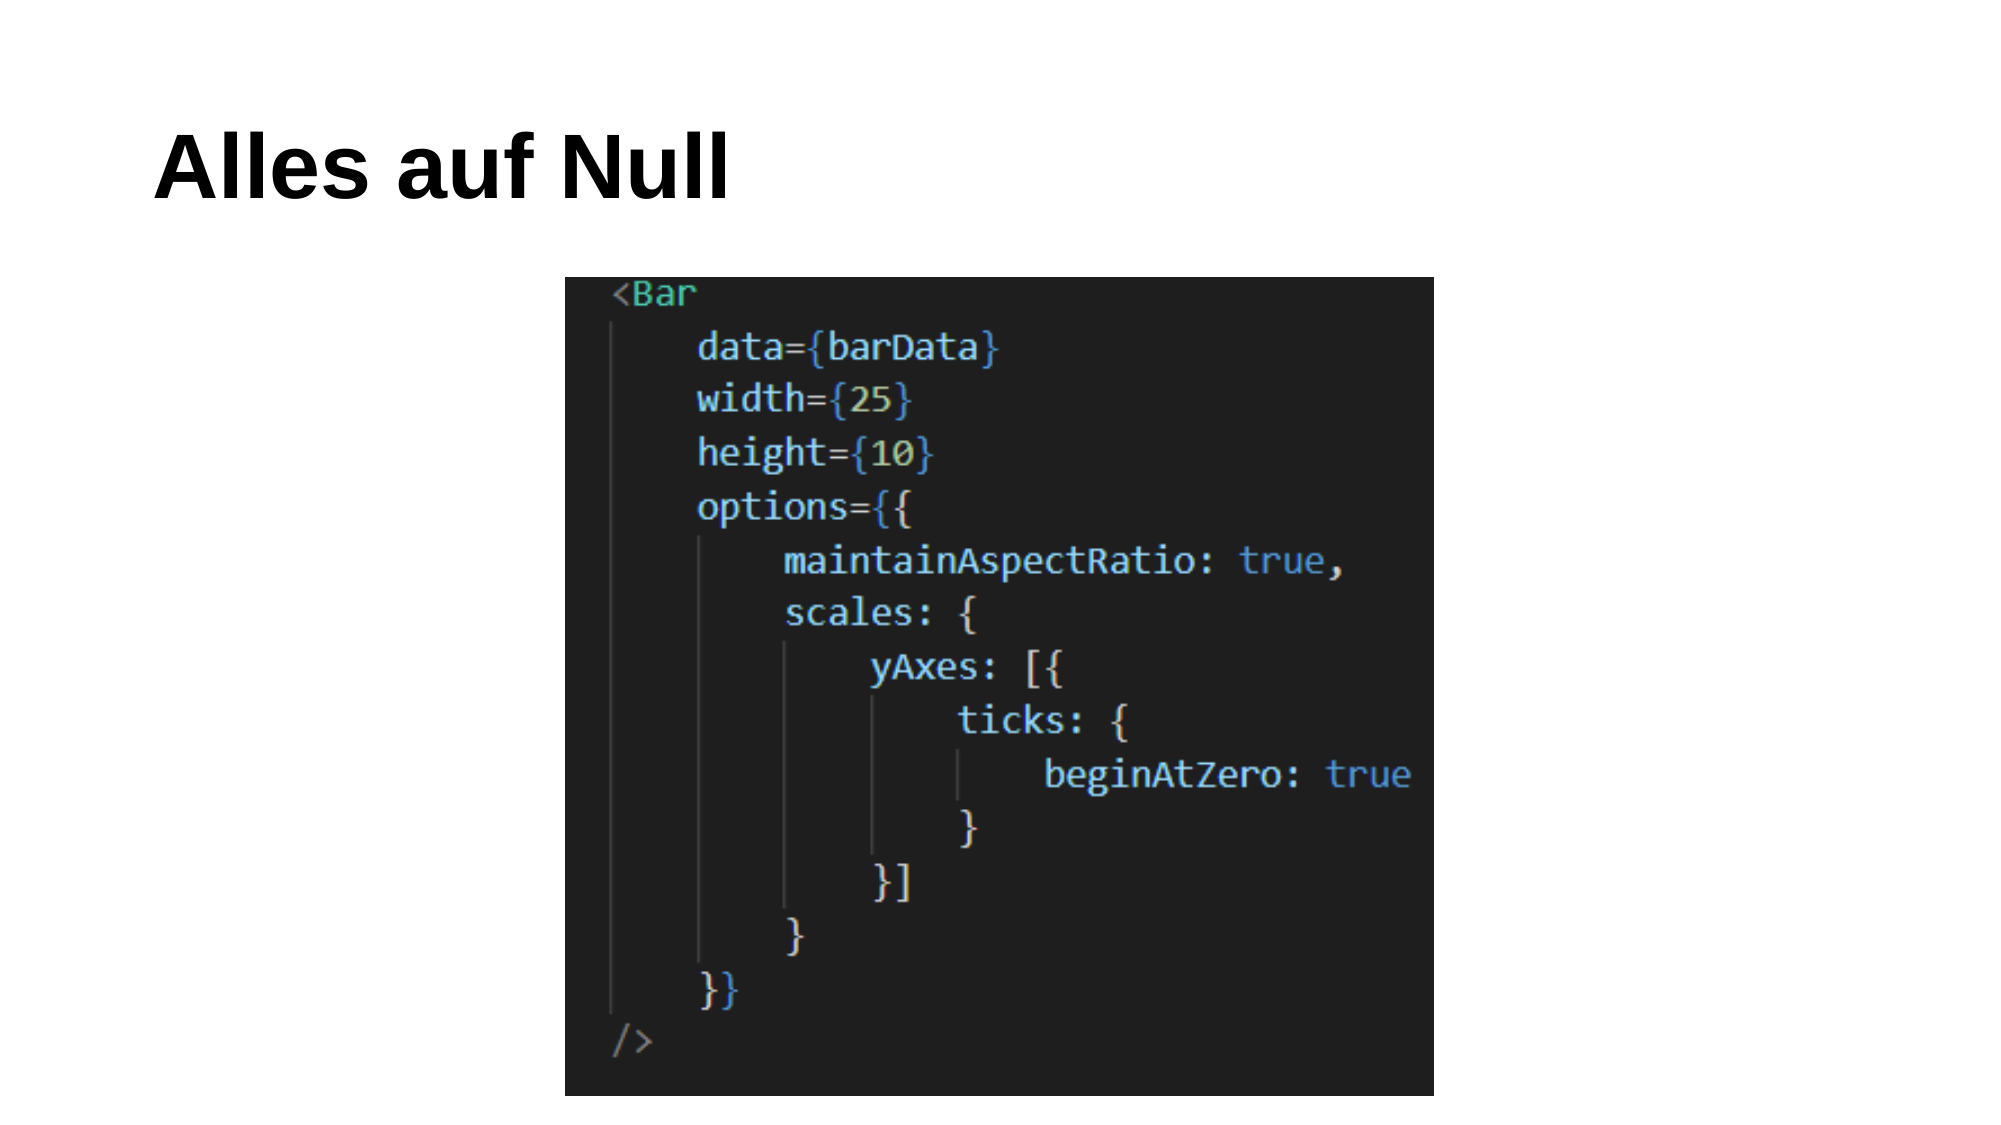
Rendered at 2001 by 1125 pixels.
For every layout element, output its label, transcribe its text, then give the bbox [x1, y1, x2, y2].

title Alles auf Null [137, 59, 1863, 278]
picture [565, 277, 1435, 1096]
